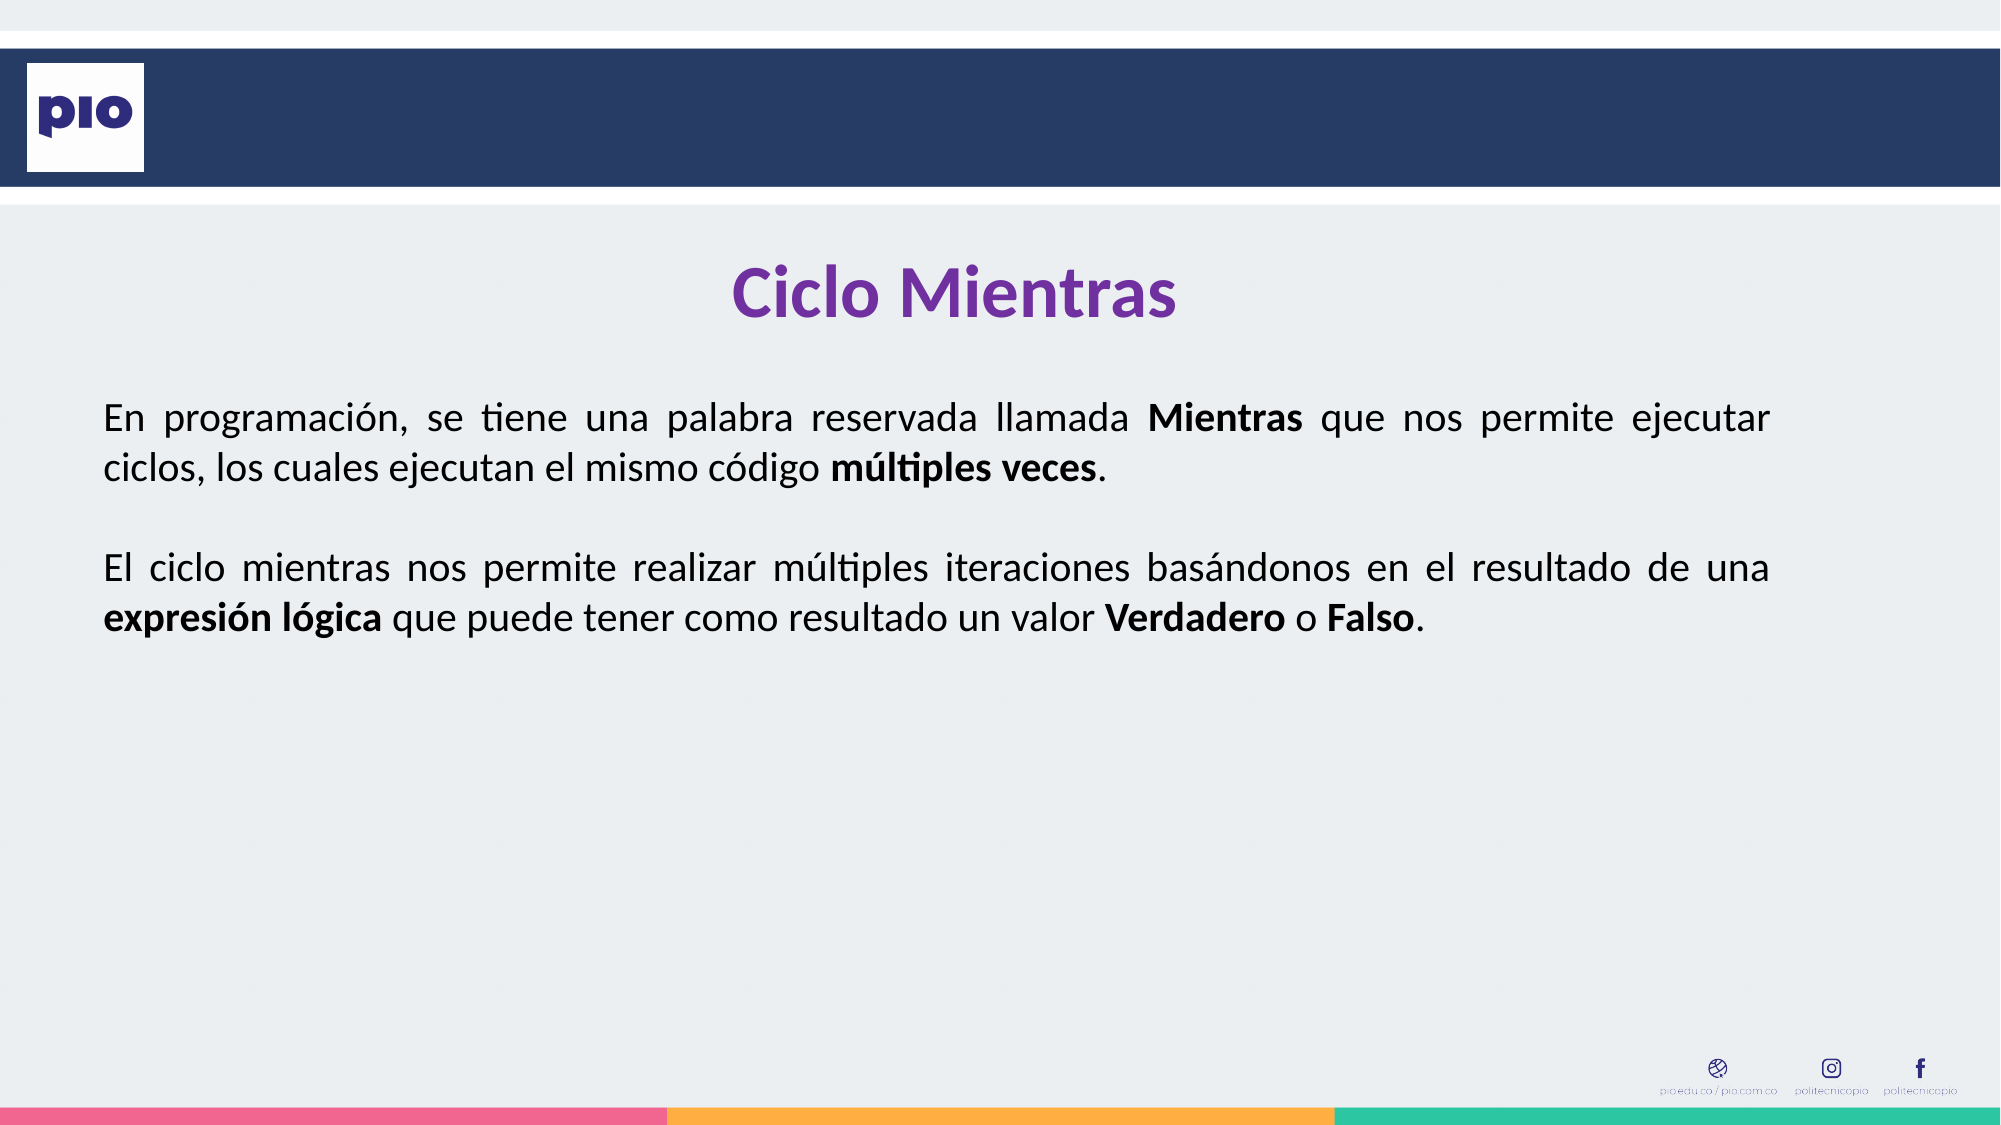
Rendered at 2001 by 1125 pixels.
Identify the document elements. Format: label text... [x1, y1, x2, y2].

text_box En programación, se tiene una palabra reservada llamada Mientras que nos permite ejecutar ciclos, los cuales ejecutan el mismo código múltiples veces. El ciclo mientras nos permite realizar múltiples iteraciones basándonos en el resultado de una expresión lógica que puede tener como resultado un valor Verdadero o Falso. [88, 382, 1786, 798]
picture [0, 0, 2001, 1125]
text_box Ciclo Mientras [717, 234, 1193, 340]
text_box [44, 56, 171, 182]
